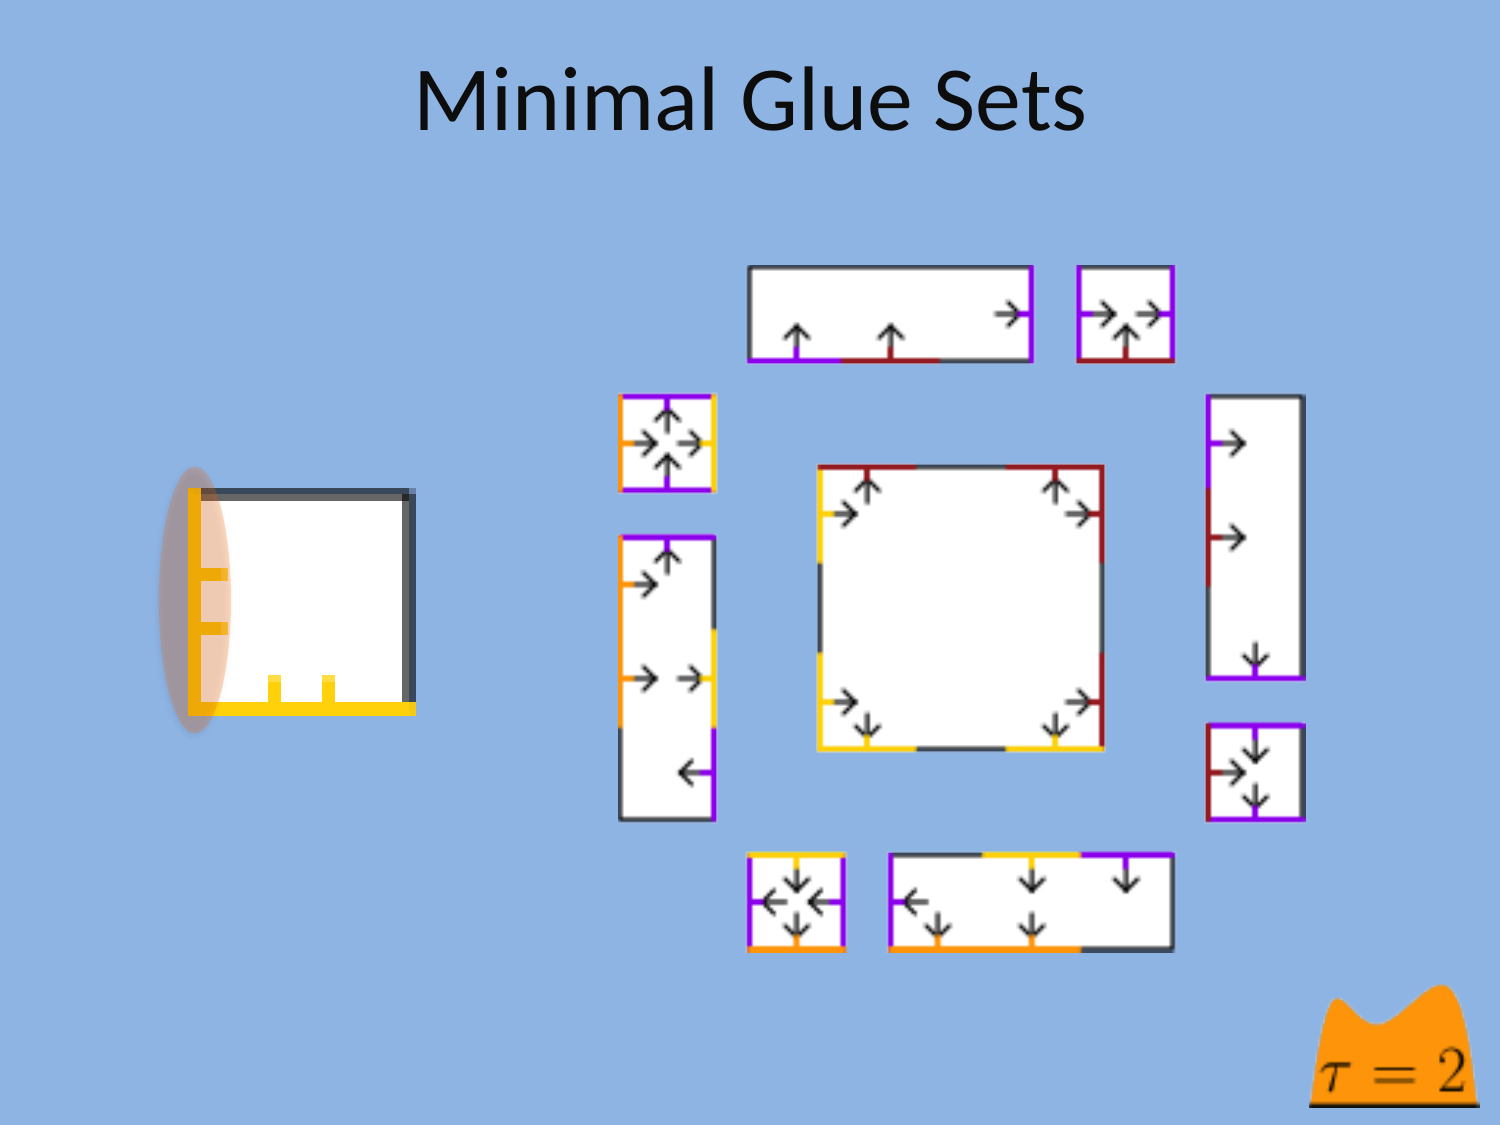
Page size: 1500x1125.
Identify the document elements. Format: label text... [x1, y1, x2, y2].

picture [618, 265, 1306, 953]
text_box Minimal Glue Sets [76, 0, 1427, 188]
text_box [158, 465, 215, 735]
picture [188, 488, 416, 716]
picture [1309, 983, 1480, 1108]
